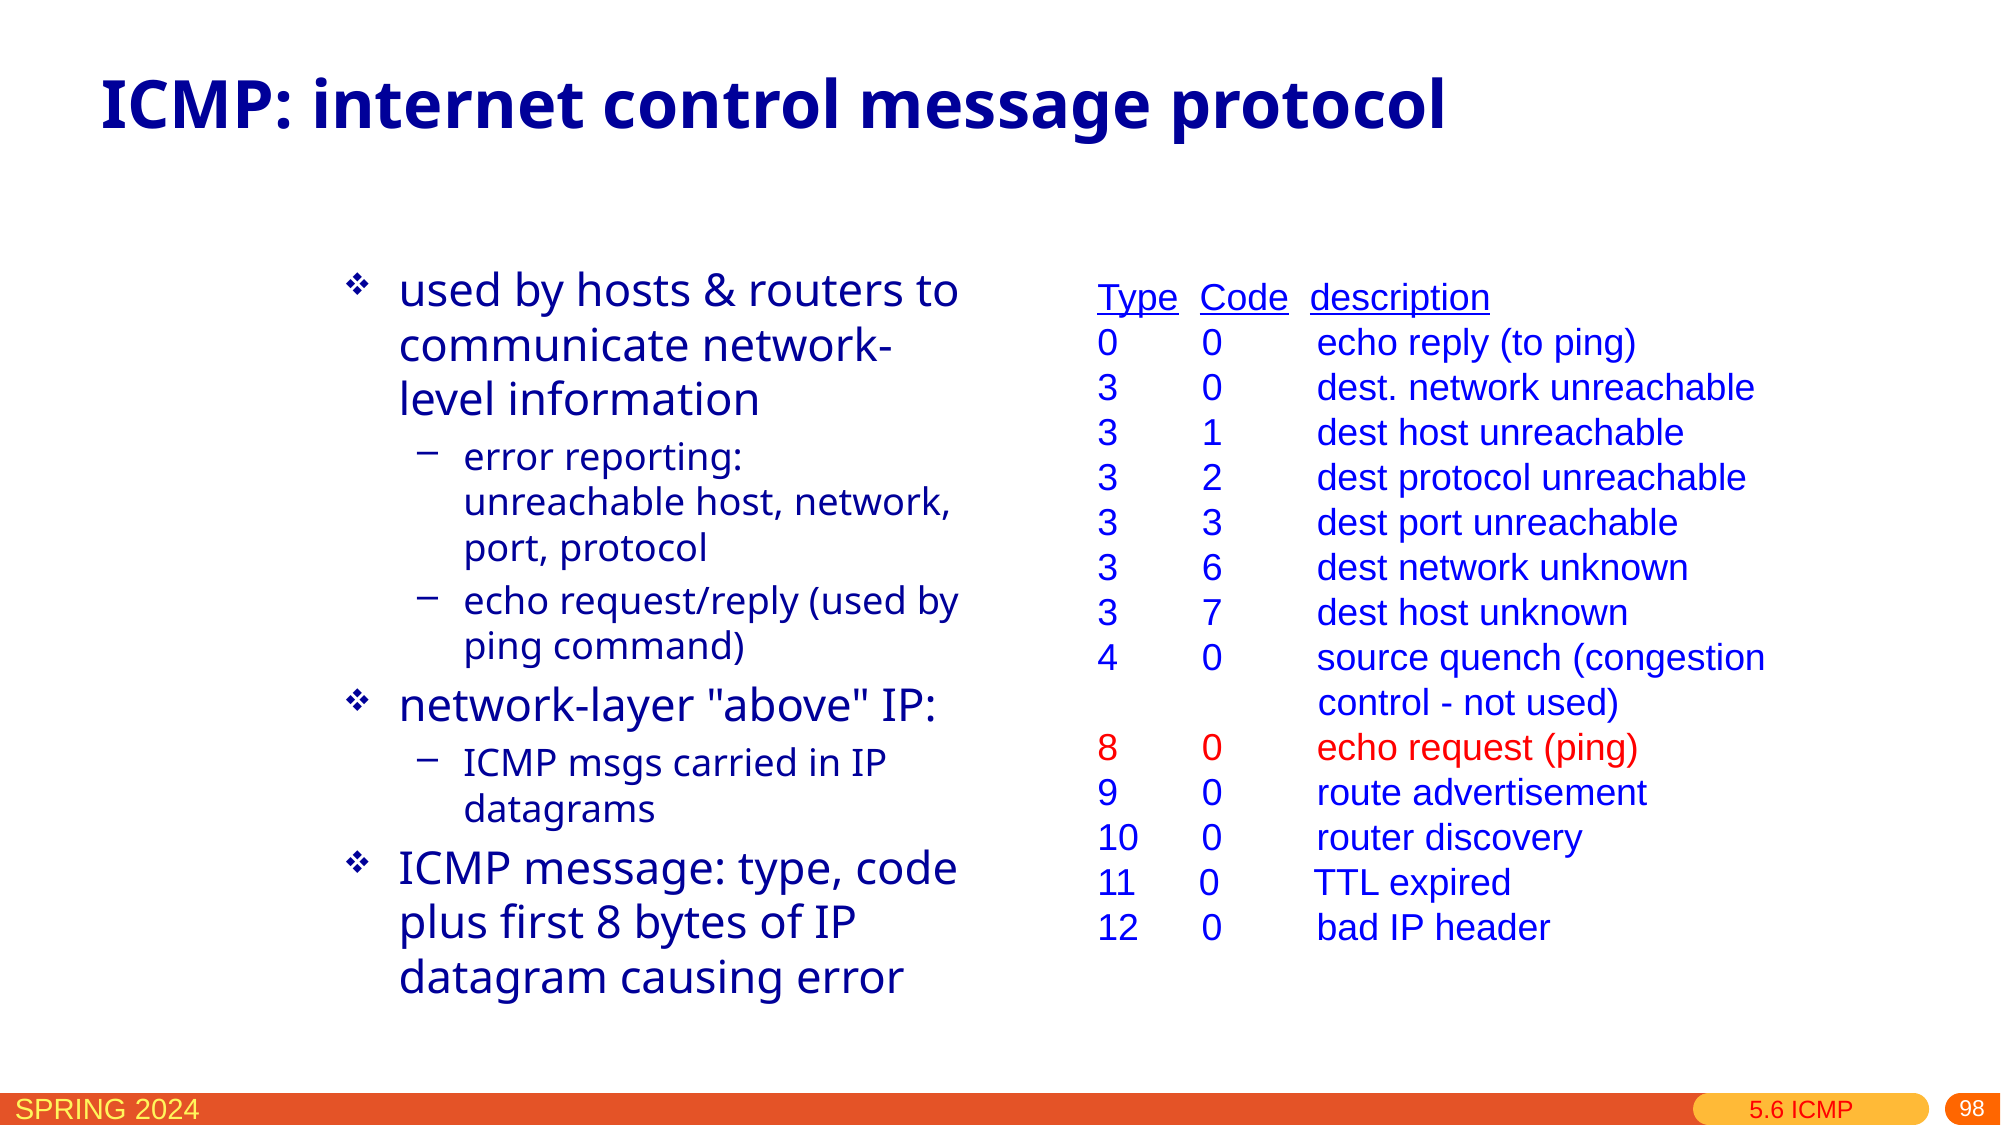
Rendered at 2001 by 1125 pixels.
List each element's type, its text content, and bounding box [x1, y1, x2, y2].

text_box Type Code description 0 0 echo reply (to ping) 3 0 dest. network unreachable 3 1 dest host unreachable 3 2 dest protocol unreachable 3 3 dest port unreachable 3 6 dest network unknown 3 7 dest host unknown 4 0 source quench (congestion control - not used) 8 0 echo request (ping) 9 0 route advertisement 10 0 router discovery 11 0 TTL expired 12 0 bad IP header [1082, 265, 1782, 1001]
text_box 5.6 ICMP [1720, 1086, 1886, 1125]
title ICMP: internet control message protocol [86, 42, 1914, 161]
list used by hosts & routers to communicate network-level information error reporting: unreachable host, network, port, protocol echo request/reply (used by ping command) network-layer "above" IP: ICMP msgs carried in IP datagrams ICMP message: type, code plus first 8 bytes of IP datagram causing error [328, 253, 977, 1016]
